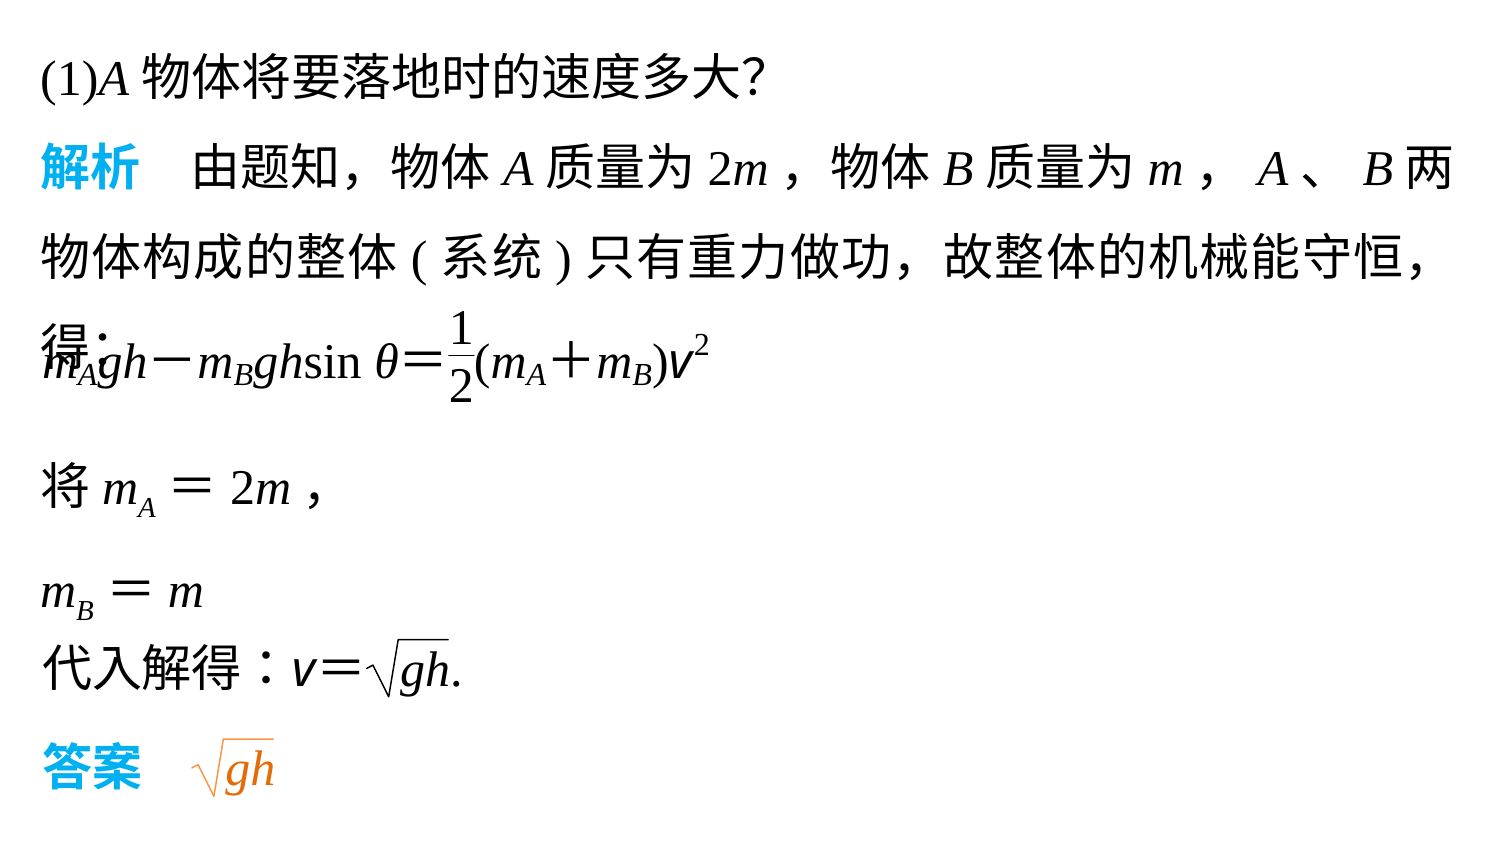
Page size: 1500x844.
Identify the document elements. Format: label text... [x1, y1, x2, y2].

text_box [41, 623, 1105, 716]
text_box 将mA＝2m， mB＝m [25, 413, 1470, 633]
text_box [41, 298, 1105, 422]
text_box (1)A物体将要落地时的速度多大？ 解析 由题知，物体A质量为2m，物体B质量为m，A、B两物体构成的整体(系统)只有重力做功，故整体的机械能守恒，得： [25, 8, 1470, 384]
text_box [41, 723, 1105, 816]
